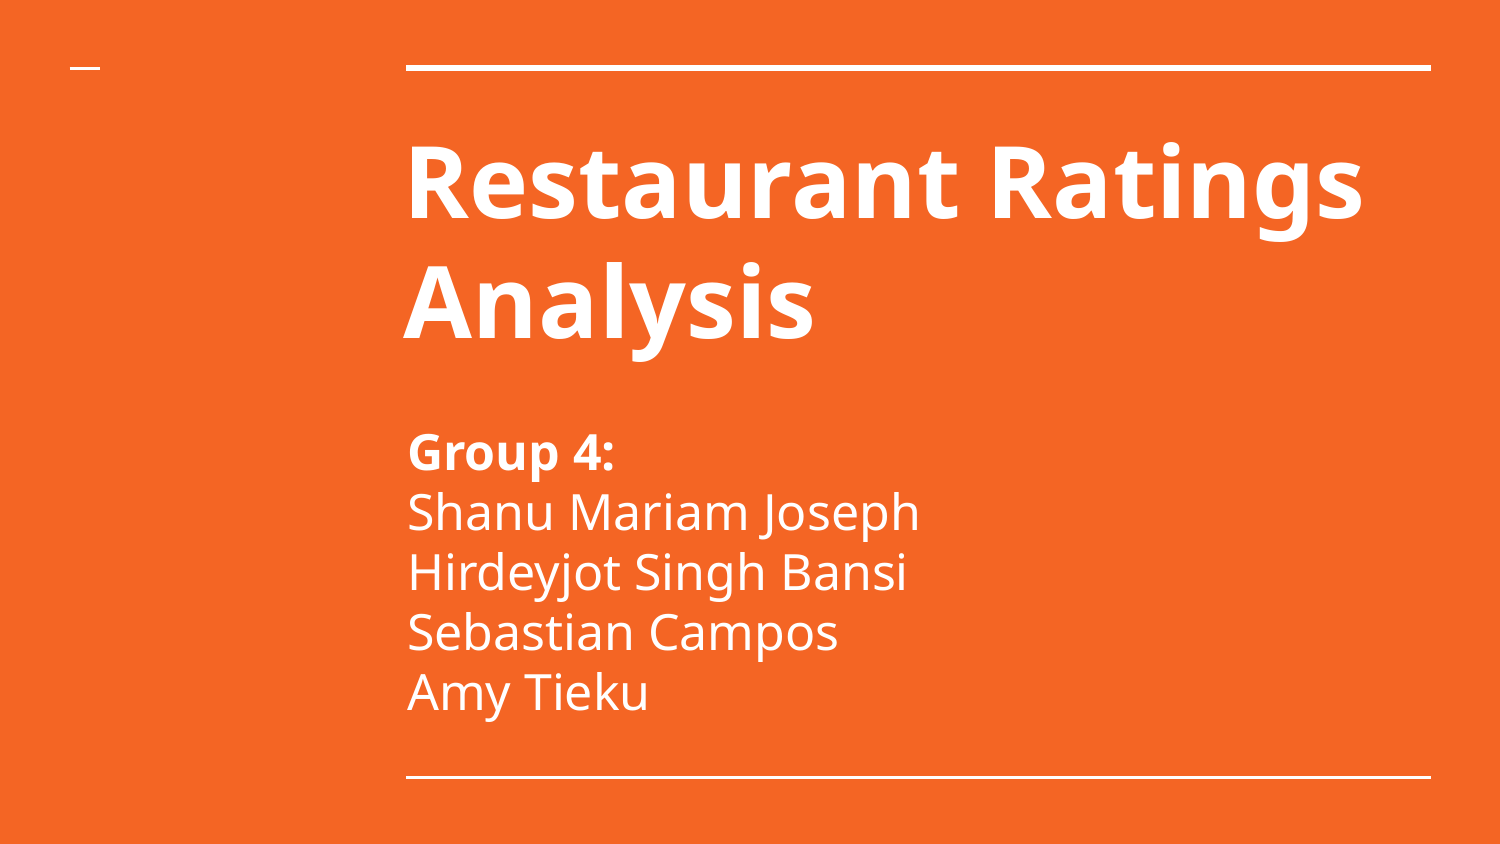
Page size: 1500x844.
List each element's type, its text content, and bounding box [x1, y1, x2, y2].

title Restaurant Ratings Analysis [389, 103, 1428, 357]
subtitle Group 4: Shanu Mariam Joseph Hirdeyjot Singh Bansi Sebastian Campos Amy Tieku [392, 531, 1431, 735]
